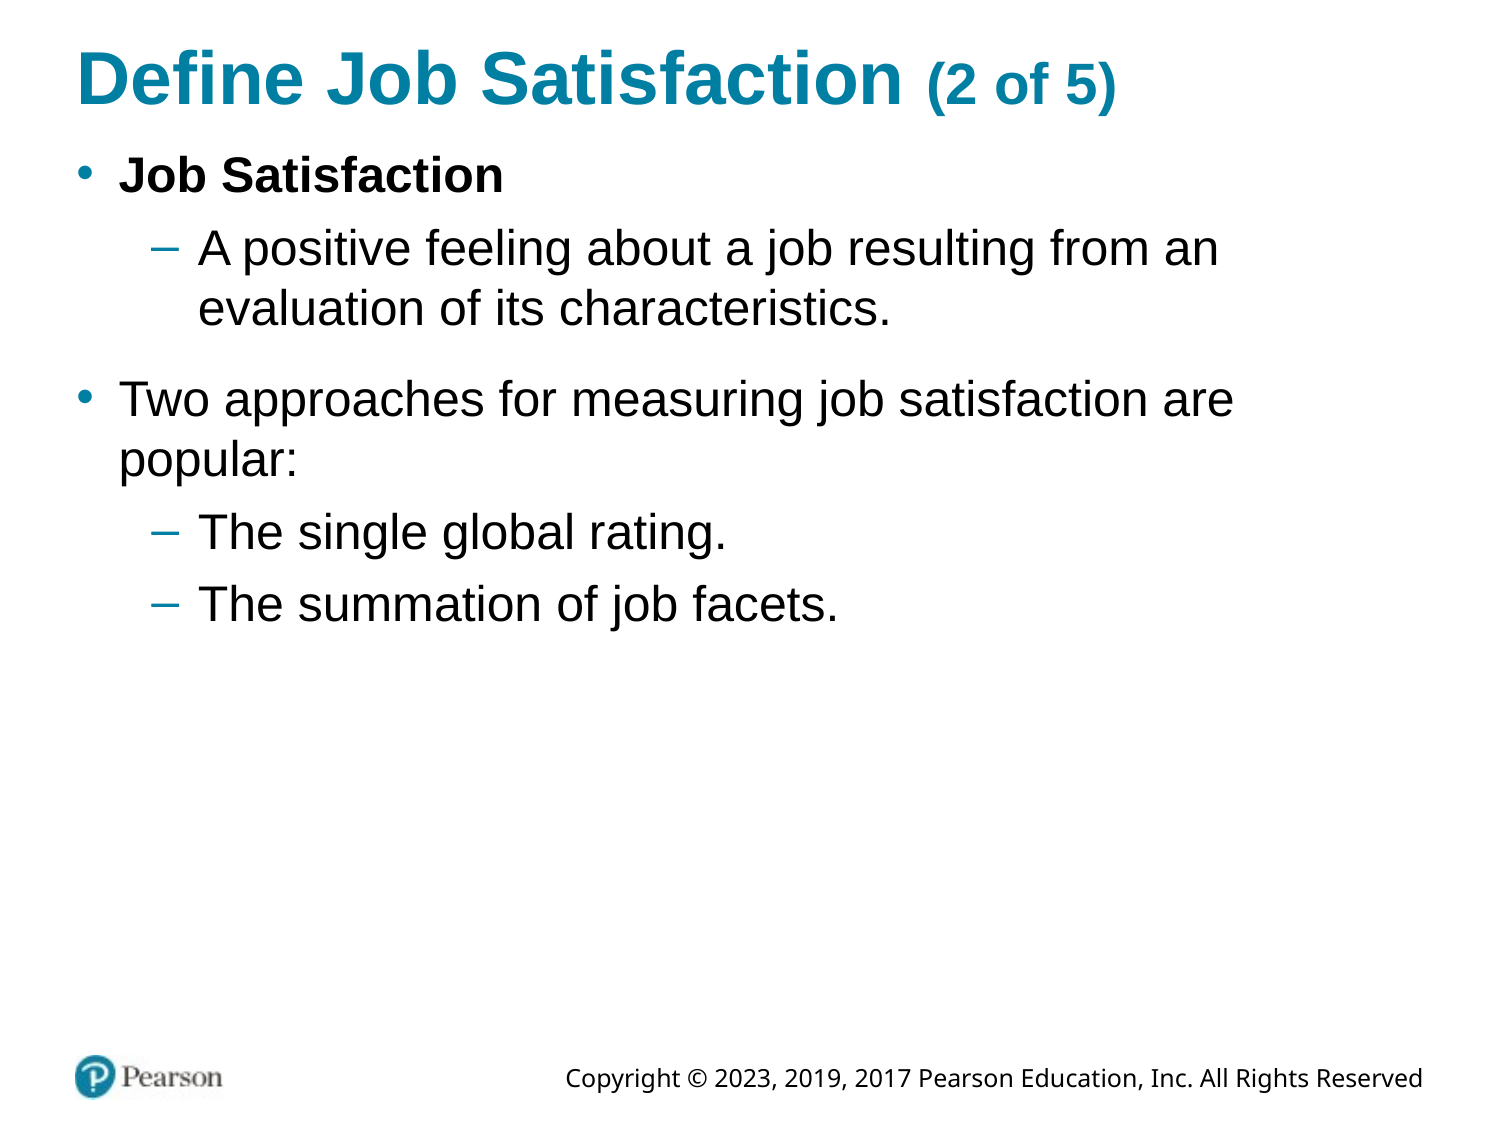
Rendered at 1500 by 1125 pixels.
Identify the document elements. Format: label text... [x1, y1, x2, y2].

picture [75, 1055, 225, 1100]
list Job Satisfaction A positive feeling about a job resulting from an evaluation of its characteristics. Two approaches for measuring job satisfaction are popular: The single global rating. The summation of job facets. [76, 65, 1427, 710]
title Define Job Satisfaction (2 of 5) [76, 0, 1429, 172]
